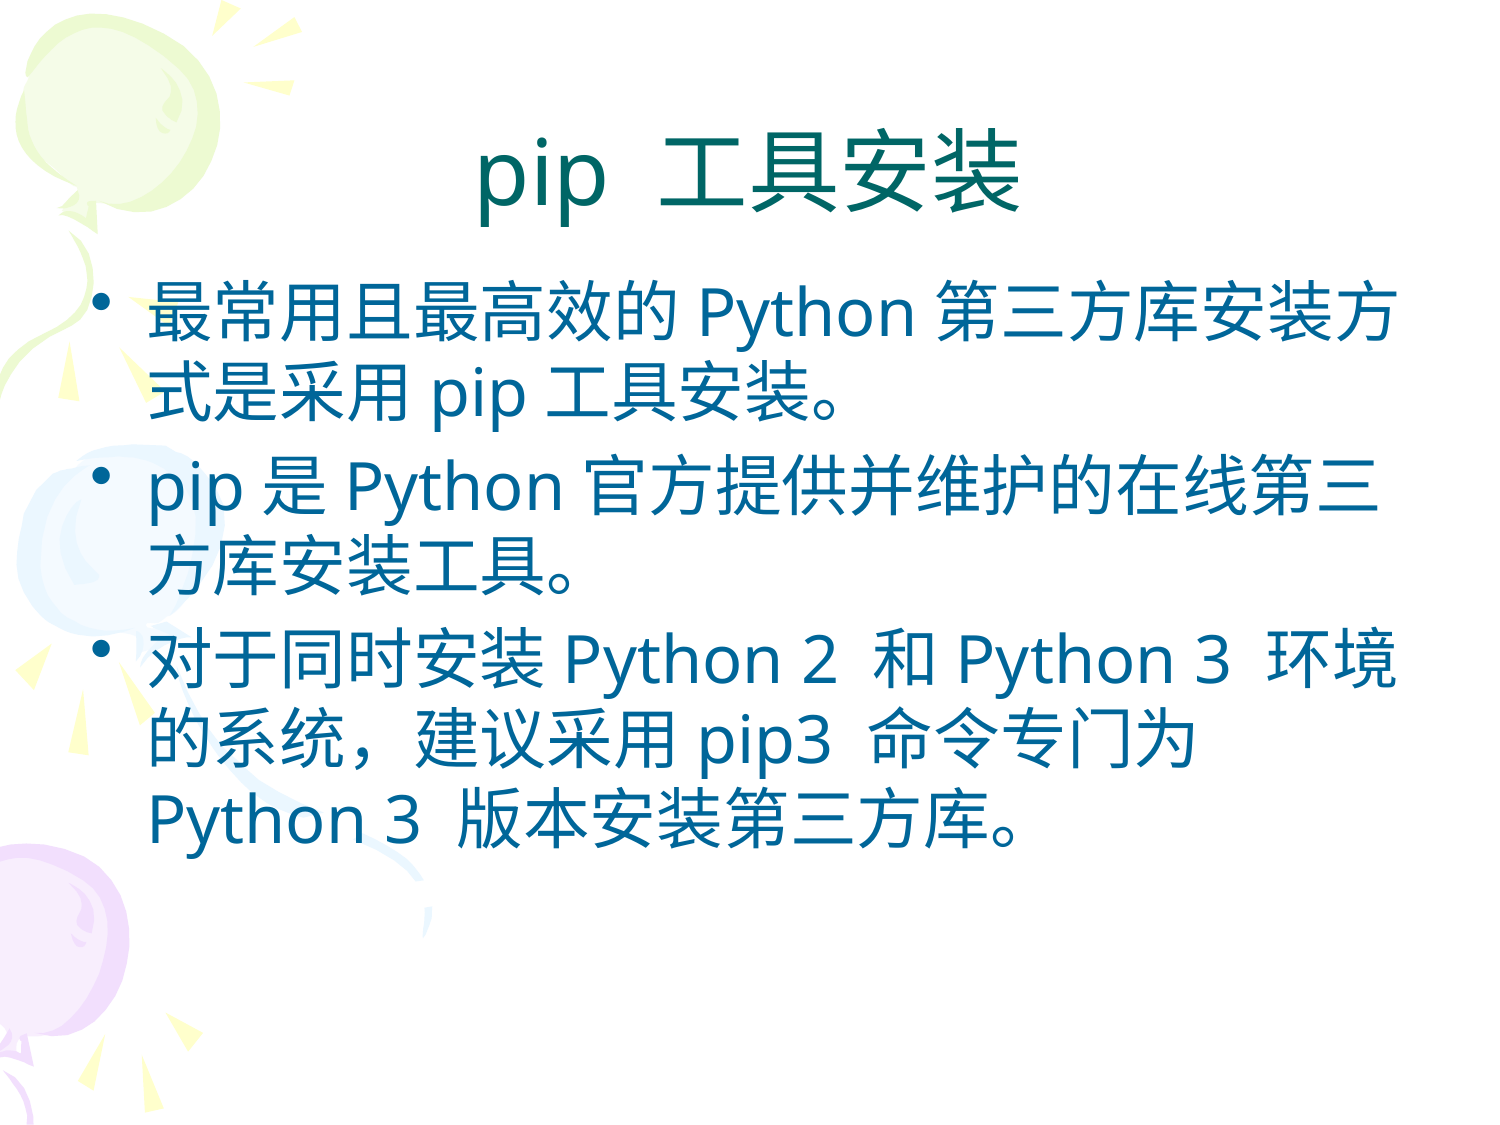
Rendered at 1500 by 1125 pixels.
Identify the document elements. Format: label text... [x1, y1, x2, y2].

list 最常用且最高效的Python第三方库安装方式是采用pip工具安装。 pip是Python官方提供并维护的在线第三方库安装工具。 对于同时安装Python 2 和Python 3 环境的系统，建议采用pip3 命令专门为Python 3 版本安装第三方库。 [75, 262, 1425, 994]
title pip 工具安装 [72, 16, 1426, 233]
